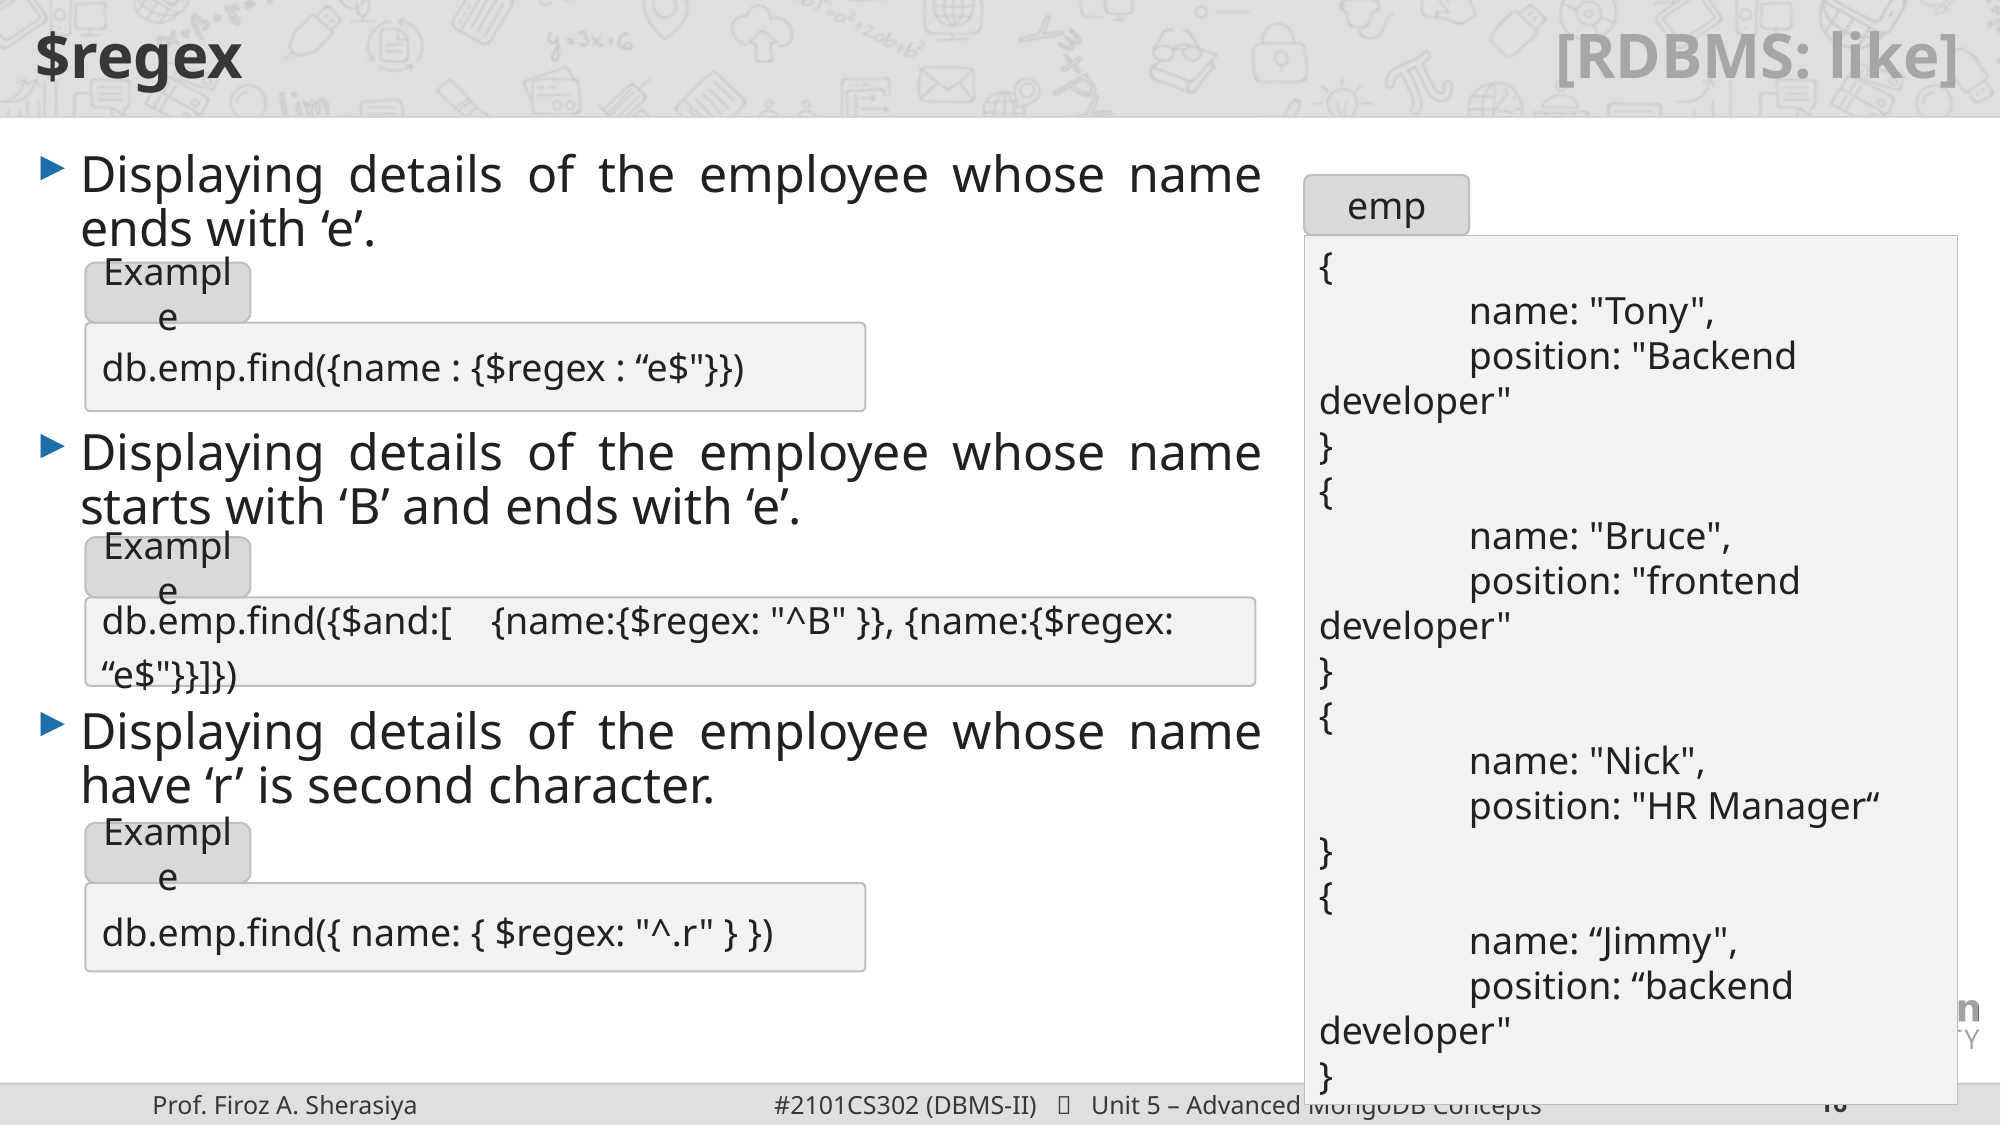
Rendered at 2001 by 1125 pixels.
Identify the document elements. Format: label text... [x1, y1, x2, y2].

text_box Example [84, 261, 252, 324]
text_box db.emp.find({name : {$regex : “e$"}}) [84, 321, 867, 413]
text_box Example [84, 821, 252, 884]
text_box { name: "Tony", position: "Backend developer" } { name: "Bruce", position: "frontend developer" } { name: "Nick", position: "HR Manager“ } { name: “Jimmy", position: “backend developer" } [1304, 235, 1958, 1105]
title $regex [RDBMS: like] [0, 0, 2000, 117]
text_box emp [1303, 174, 1471, 237]
list Displaying details of the employee whose name ends with ‘e’. Displaying details of the employee whose name starts with ‘B’ and ends with ‘e’. Displaying details of the employee whose name have ‘r’ is second character. [21, 141, 1279, 1059]
text_box db.emp.find({ name: { $regex: "^.r" } }) [84, 881, 867, 973]
text_box Example [84, 536, 252, 599]
text_box db.emp.find({$and:[ {name:{$regex: "^B" }}, {name:{$regex: “e$"}}]}) [84, 596, 1257, 687]
